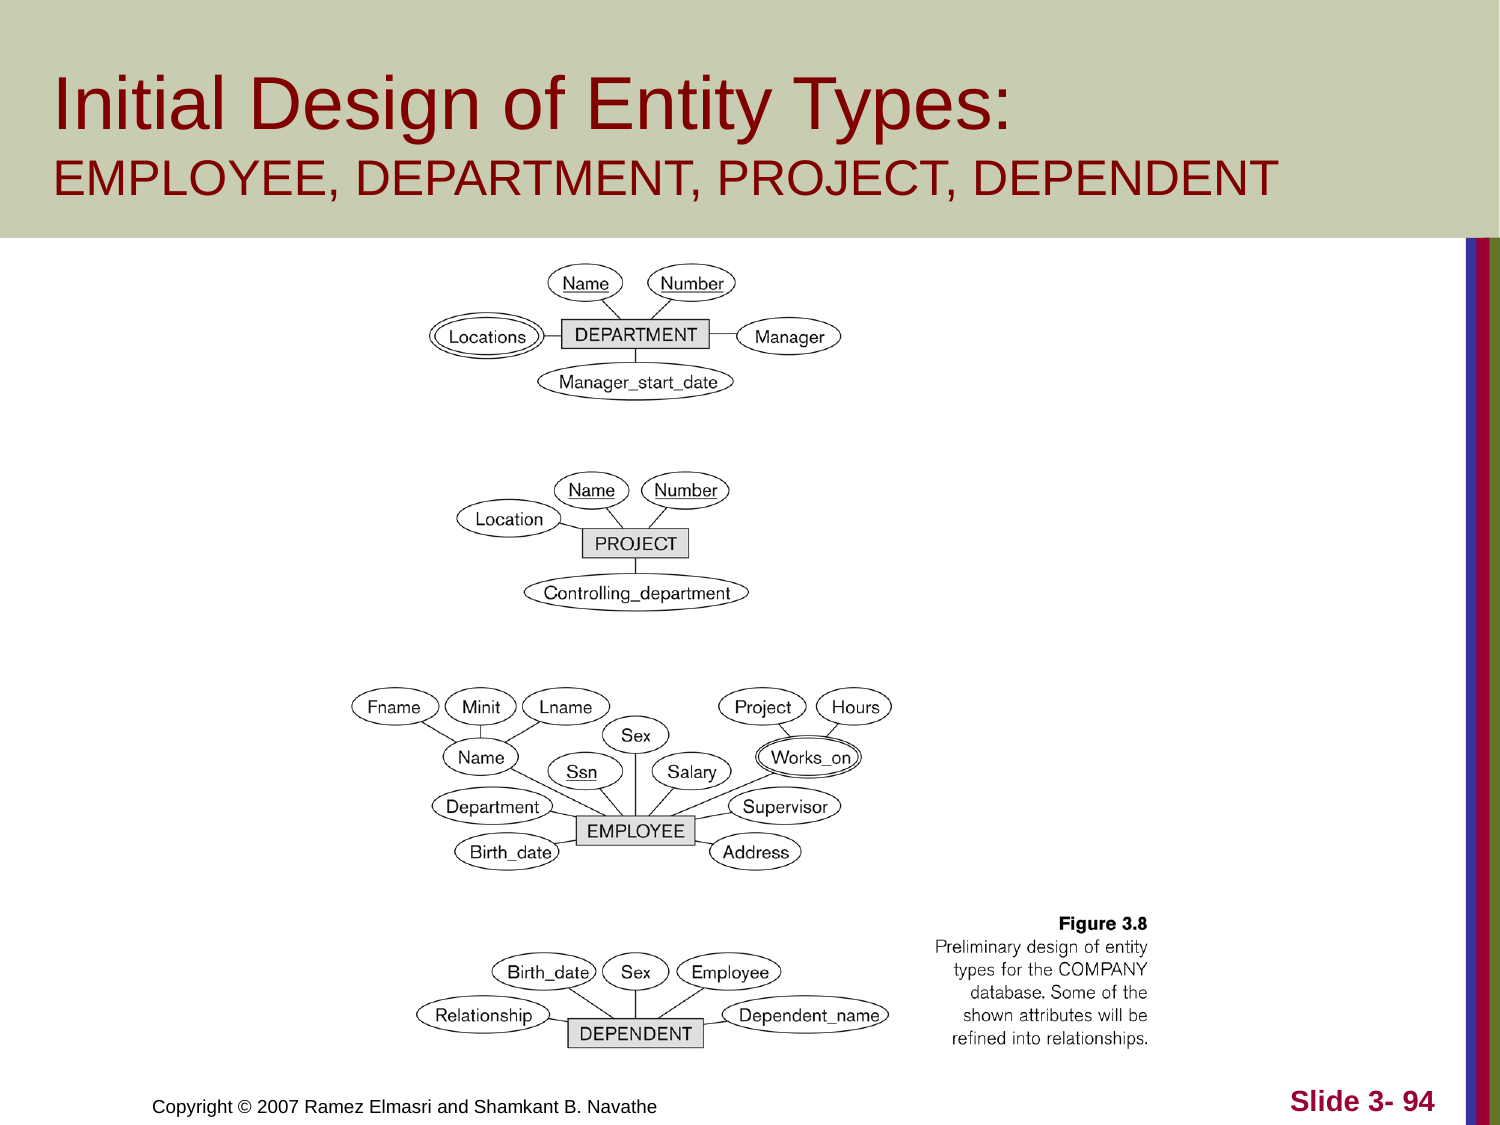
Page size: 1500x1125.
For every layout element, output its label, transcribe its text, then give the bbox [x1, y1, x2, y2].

title Initial Design of Entity Types: EMPLOYEE, DEPARTMENT, PROJECT, DEPENDENT [37, 49, 1317, 213]
slide_number Slide 3- 94 [1137, 1049, 1451, 1125]
picture [349, 262, 1148, 1050]
